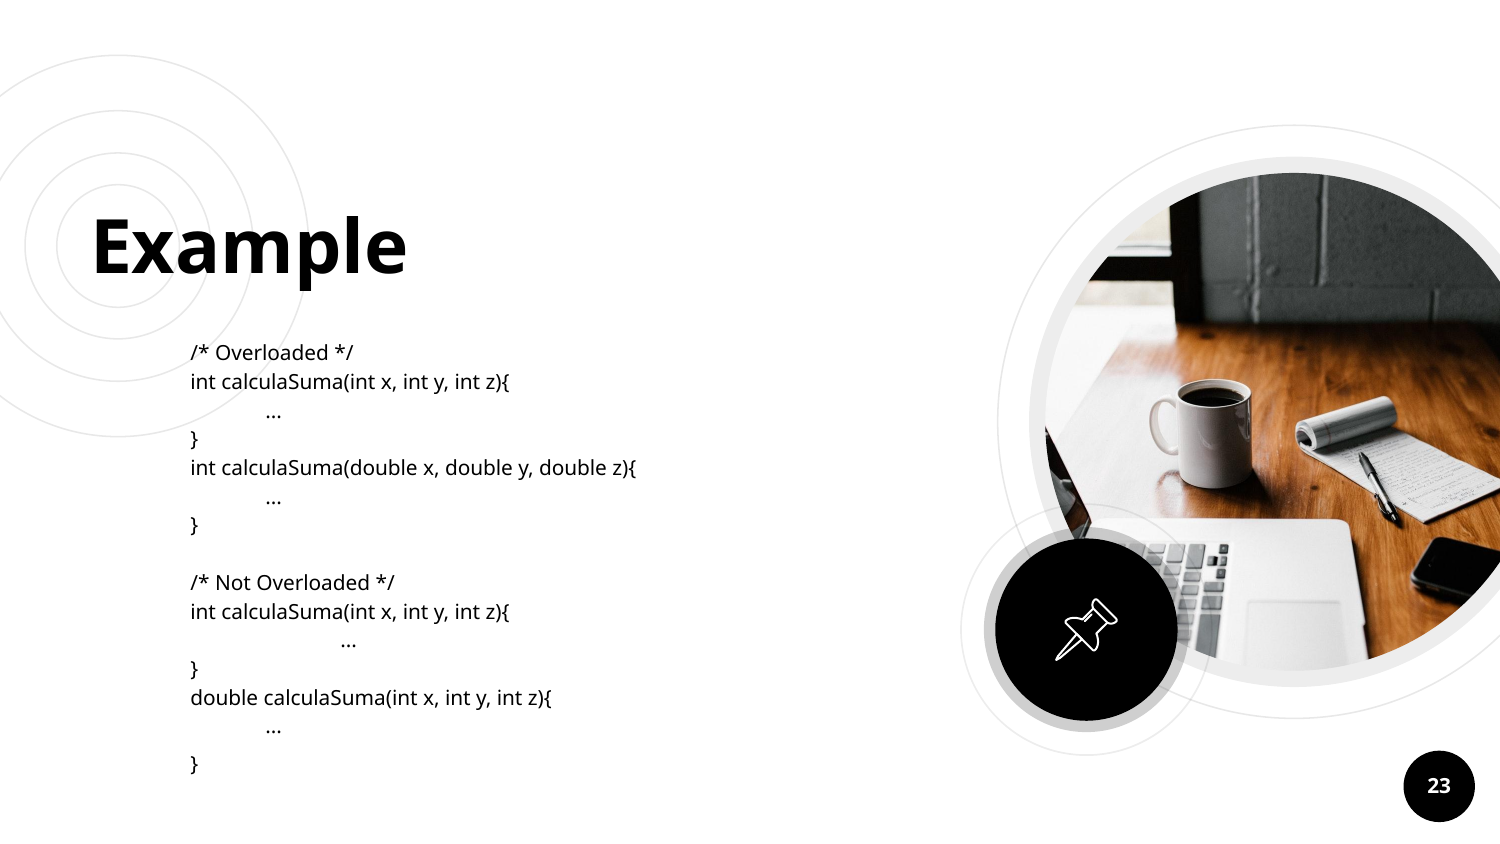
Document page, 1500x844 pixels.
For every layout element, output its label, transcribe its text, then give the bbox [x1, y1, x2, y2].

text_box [959, 503, 1213, 757]
picture [1045, 172, 1500, 671]
list /* Overloaded */ int calculaSuma(int x, int y, int z){ ... } int calculaSuma(double x, double y, double z){ ... } /* Not Overloaded */ int calculaSuma(int x, int y, int z){ ... } double calculaSuma(int x, int y, int z){ ... } [175, 321, 955, 751]
slide_number ‹#› [1403, 750, 1475, 823]
title Example [75, 191, 932, 304]
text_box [1055, 599, 1117, 661]
